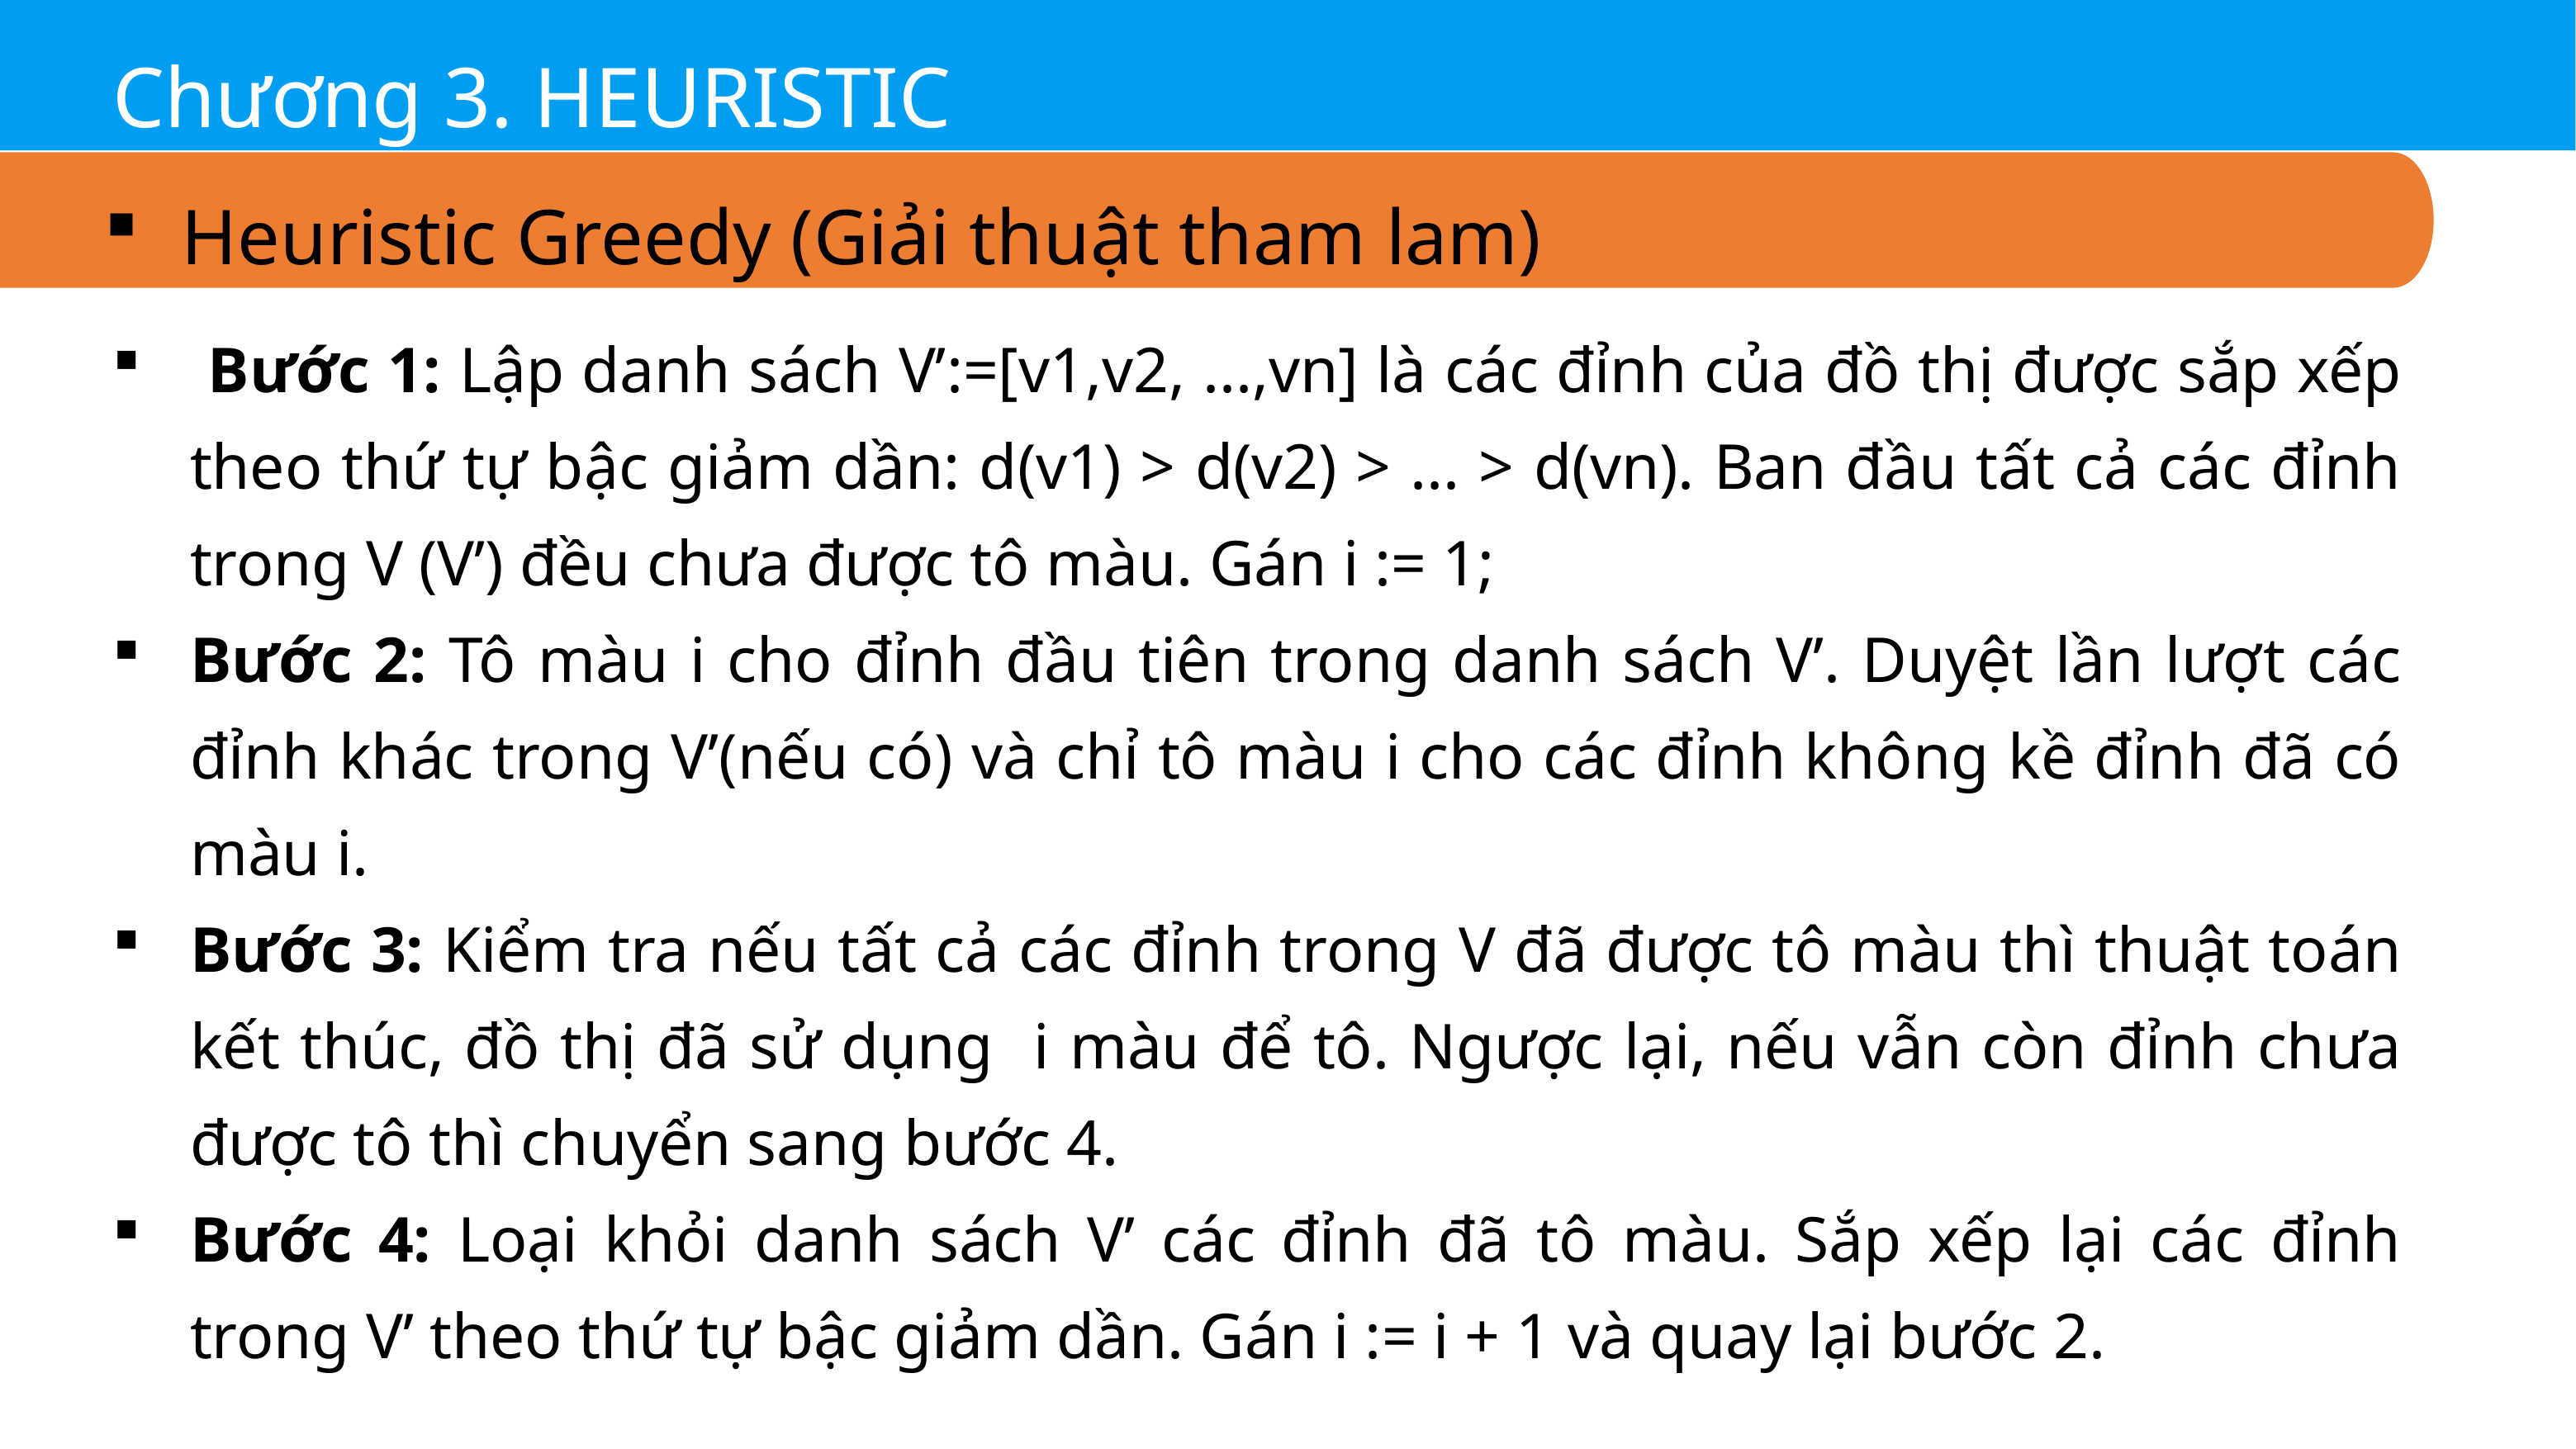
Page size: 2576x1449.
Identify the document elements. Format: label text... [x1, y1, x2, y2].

text_box Bước 1: Lập danh sách V’:=[v1,v2, ...,vn] là các đỉnh của đồ thị được sắp xếp theo thứ tự bậc giảm dần: d(v1) > d(v2) > ... > d(vn). Ban đầu tất cả các đỉnh trong V (V’) đều chưa được tô màu. Gán i := 1; Bước 2: Tô màu i cho đỉnh đầu tiên trong danh sách V’. Duyệt lần lượt các đỉnh khác trong V’(nếu có) và chỉ tô màu i cho các đỉnh không kề đỉnh đã có màu i. Bước 3: Kiểm tra nếu tất cả các đỉnh trong V đã được tô màu thì thuật toán kết thúc, đồ thị đã sử dụng i màu để tô. Ngược lại, nếu vẫn còn đỉnh chưa được tô thì chuyển sang bước 4. Bước 4: Loại khỏi danh sách V’ các đỉnh đã tô màu. Sắp xếp lại các đỉnh trong V’ theo thứ tự bậc giảm dần. Gán i := i + 1 và quay lại bước 2. [111, 306, 2403, 1371]
text_box Chương 3. HEURISTIC [111, 43, 2434, 144]
text_box [0, 0, 2576, 151]
text_box Heuristic Greedy (Giải thuật tham lam) [102, 159, 2434, 280]
text_box [0, 150, 2414, 290]
